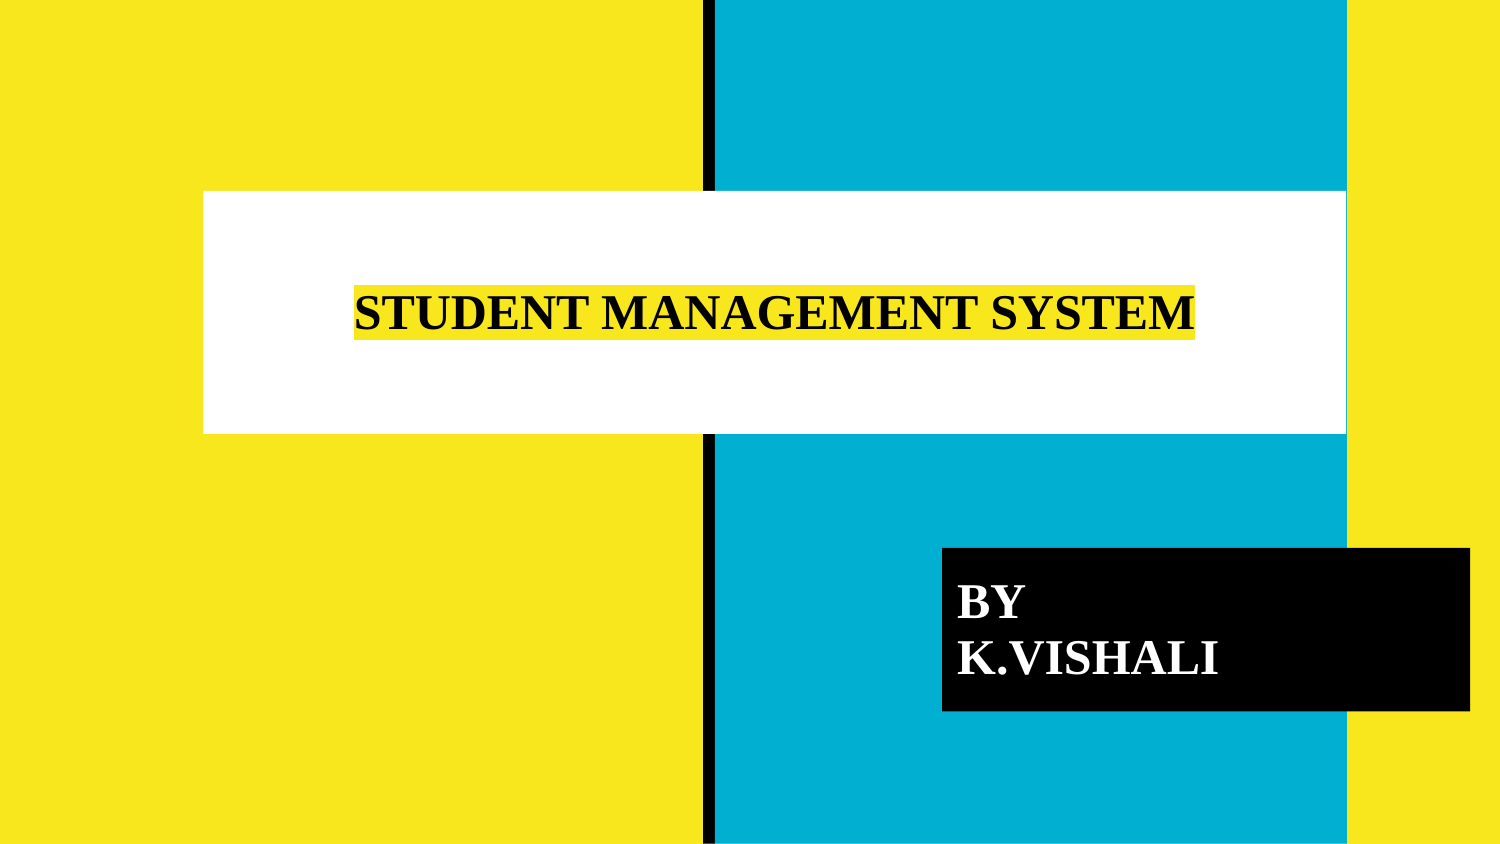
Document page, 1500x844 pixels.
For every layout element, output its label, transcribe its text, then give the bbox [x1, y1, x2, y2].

title STUDENT MANAGEMENT SYSTEM [203, 190, 1347, 434]
subtitle BY K.VISHALI [942, 547, 1471, 712]
